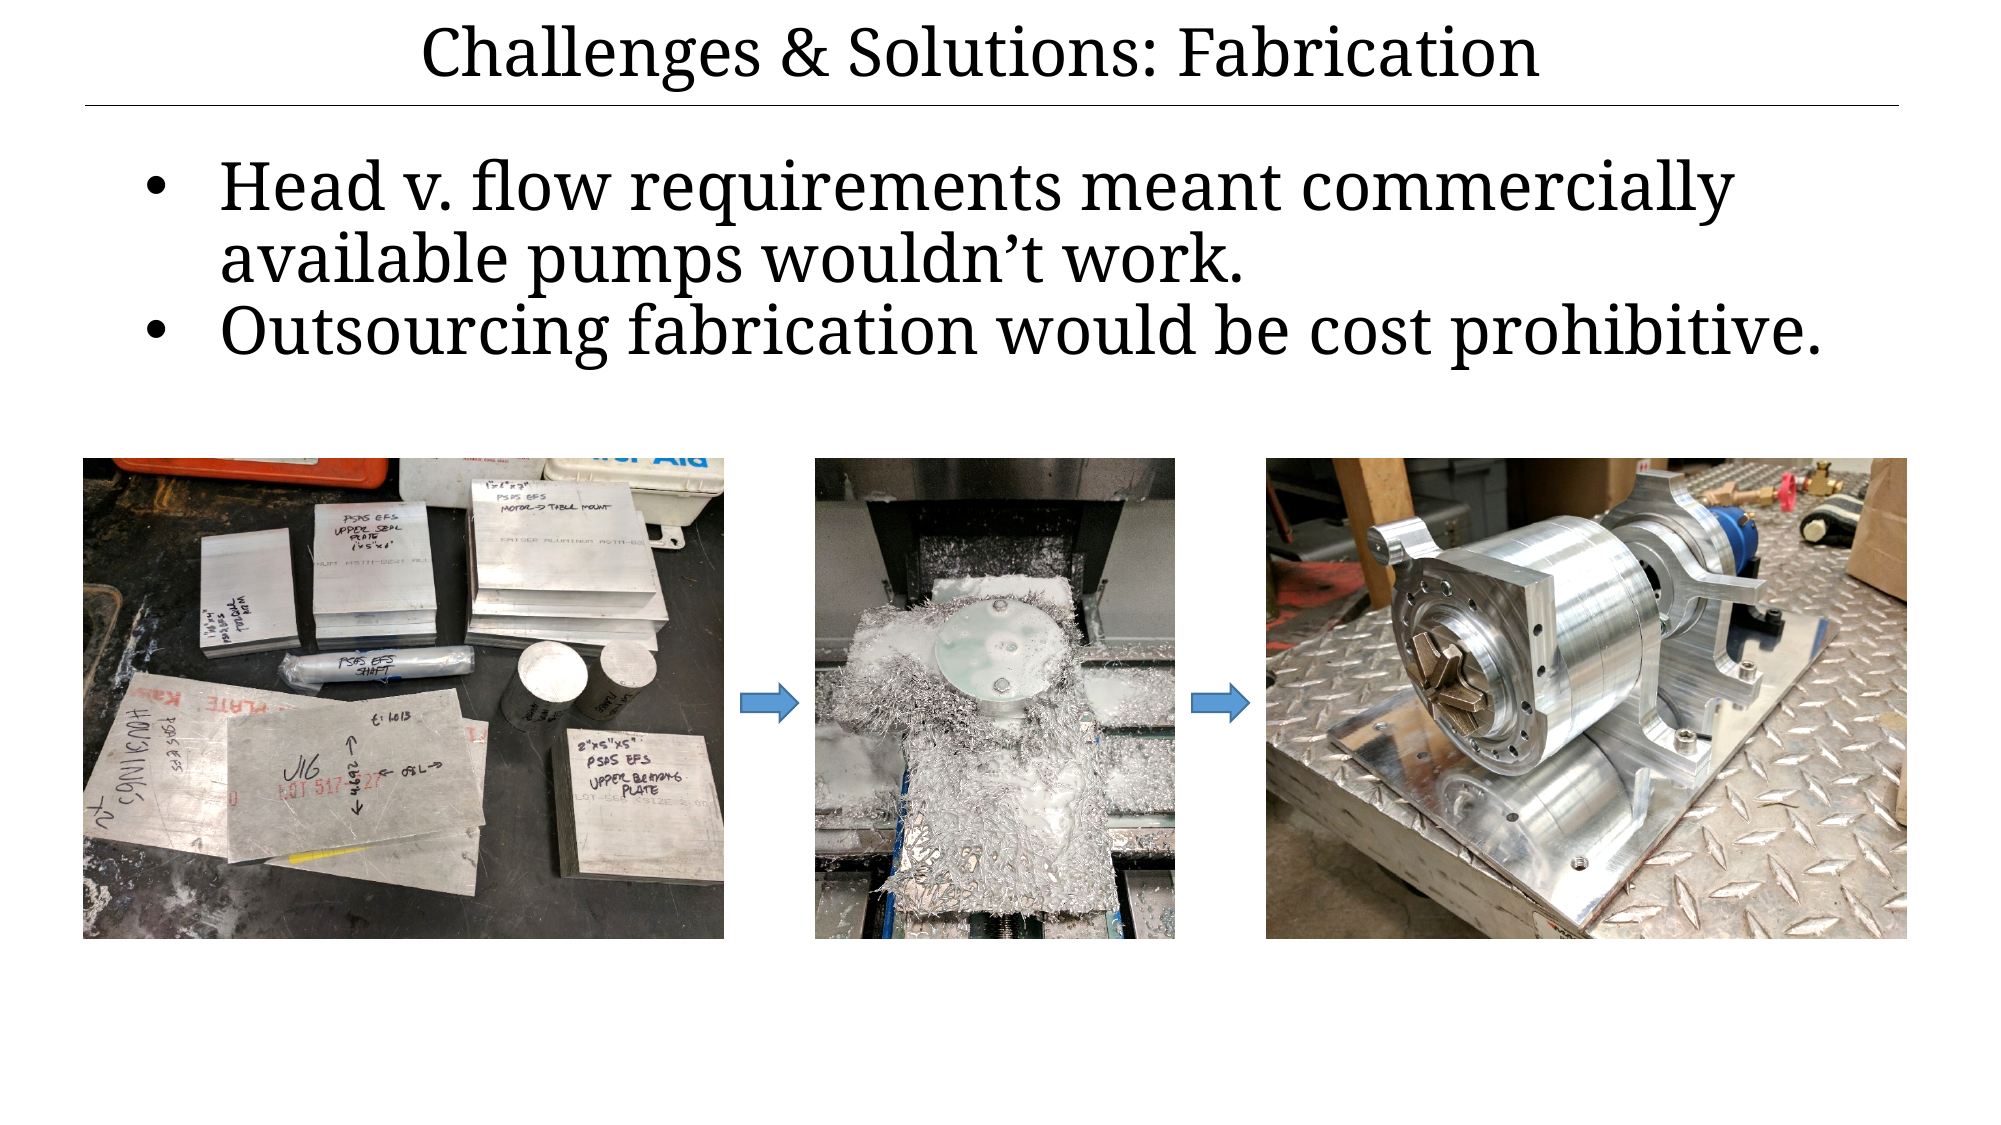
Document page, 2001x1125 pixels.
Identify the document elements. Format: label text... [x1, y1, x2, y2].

picture [83, 458, 724, 939]
text_box Head v. flow requirements meant commercially available pumps wouldn’t work. Outsourcing fabrication would be cost prohibitive. [129, 145, 1855, 977]
text_box [1191, 682, 1251, 724]
text_box [740, 682, 800, 724]
text_box Challenges & Solutions: Fabrication [127, 0, 1853, 99]
picture [1266, 458, 1907, 939]
picture [815, 458, 1175, 939]
